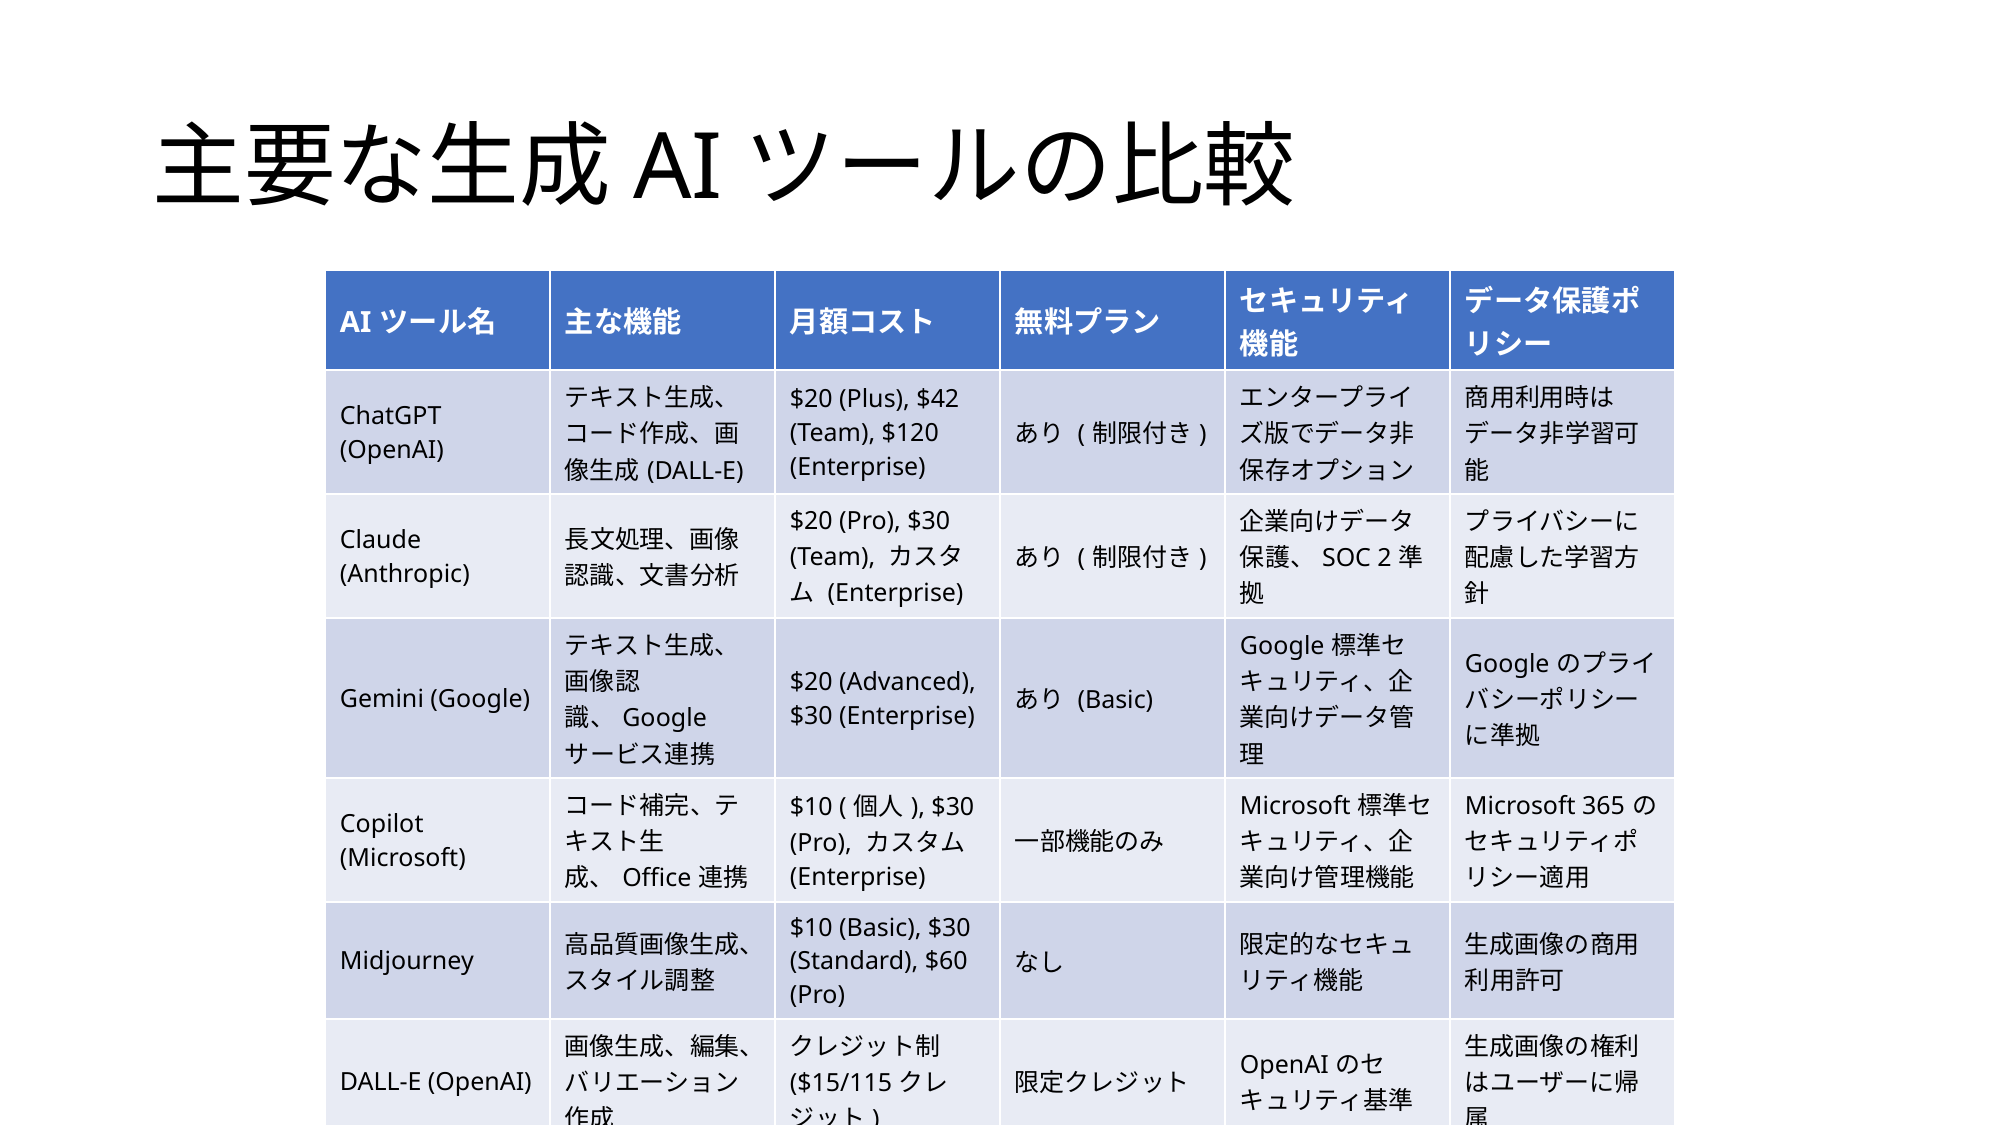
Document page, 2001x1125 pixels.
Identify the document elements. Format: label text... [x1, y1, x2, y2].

table_cell 画像生成、編集、バリエーション作成 [551, 1020, 774, 1125]
table_cell 高品質画像生成、スタイル調整 [551, 903, 774, 1018]
table_header 月額コスト [776, 271, 999, 369]
table_cell DALL-E (OpenAI) [326, 1020, 549, 1125]
table_cell Copilot (Microsoft) [326, 779, 549, 901]
table_cell Gemini (Google) [326, 619, 549, 777]
table_cell エンタープライズ版でデータ非保存オプション [1226, 371, 1449, 493]
table_cell テキスト生成、コード作成、画像生成(DALL-E) [551, 371, 774, 493]
table_cell Googleのプライバシーポリシーに準拠 [1451, 619, 1674, 777]
table_cell あり (Basic) [1001, 619, 1224, 777]
table_cell 限定クレジット [1001, 1020, 1224, 1125]
table_cell あり (制限付き) [1001, 495, 1224, 617]
table_cell コード補完、テキスト生成、Office連携 [551, 779, 774, 901]
table_header 主な機能 [551, 271, 774, 369]
table_header AIツール名 [326, 271, 549, 369]
table_cell 生成画像の権利はユーザーに帰属 [1451, 1020, 1674, 1125]
table_cell $20 (Pro), $30 (Team), カスタム (Enterprise) [776, 495, 999, 617]
table_cell ChatGPT (OpenAI) [326, 371, 549, 493]
table_cell Claude (Anthropic) [326, 495, 549, 617]
table_cell テキスト生成、画像認識、Googleサービス連携 [551, 619, 774, 777]
table_cell あり (制限付き) [1001, 371, 1224, 493]
table_cell Microsoft 365のセキュリティポリシー適用 [1451, 779, 1674, 901]
table_cell 生成画像の商用利用許可 [1451, 903, 1674, 1018]
table_cell 長文処理、画像認識、文書分析 [551, 495, 774, 617]
table_cell $20 (Advanced), $30 (Enterprise) [776, 619, 999, 777]
table_cell クレジット制 ($15/115クレジット) [776, 1020, 999, 1125]
table_cell なし [1001, 903, 1224, 1018]
table_cell Midjourney [326, 903, 549, 1018]
table_cell $10 (Basic), $30 (Standard), $60 (Pro) [776, 903, 999, 1018]
table_cell 企業向けデータ保護、SOC 2準拠 [1226, 495, 1449, 617]
table_header 無料プラン [1001, 271, 1224, 369]
table_cell Google標準セキュリティ、企業向けデータ管理 [1226, 619, 1449, 777]
table_cell OpenAIのセキュリティ基準 [1226, 1020, 1449, 1125]
table_cell 一部機能のみ [1001, 779, 1224, 901]
table_cell $20 (Plus), $42 (Team), $120 (Enterprise) [776, 371, 999, 493]
table_cell Microsoft標準セキュリティ、企業向け管理機能 [1226, 779, 1449, 901]
table_cell 商用利用時はデータ非学習可能 [1451, 371, 1674, 493]
table_header データ保護ポリシー [1451, 271, 1674, 369]
table_cell $10 (個人), $30 (Pro), カスタム (Enterprise) [776, 779, 999, 901]
table_cell プライバシーに配慮した学習方針 [1451, 495, 1674, 617]
table_cell 限定的なセキュリティ機能 [1226, 903, 1449, 1018]
table_header セキュリティ機能 [1226, 271, 1449, 369]
title 主要な生成AIツールの比較 [137, 59, 1863, 278]
